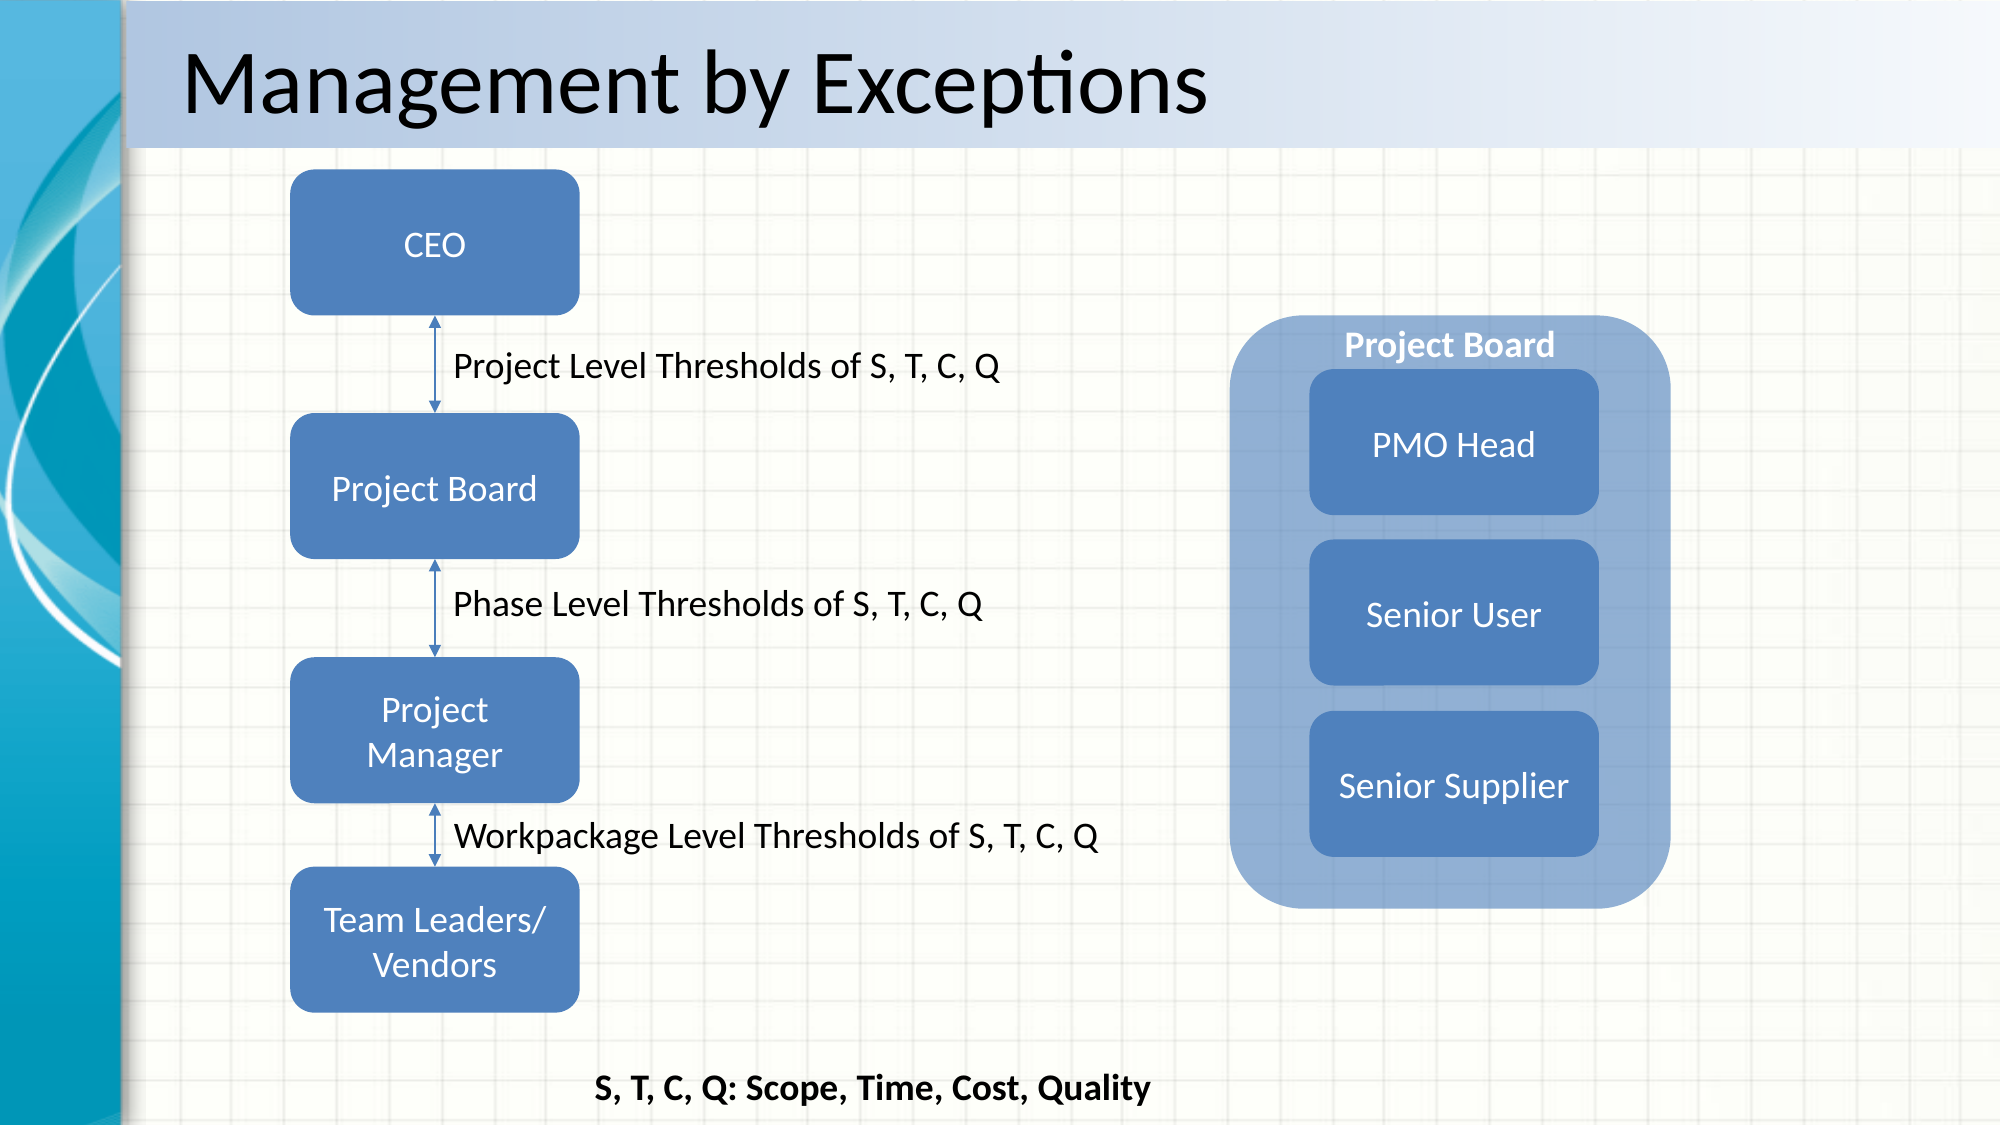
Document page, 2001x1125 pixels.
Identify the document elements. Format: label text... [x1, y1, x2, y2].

text_box Senior Supplier [1307, 708, 1602, 859]
text_box PMO Head [1307, 366, 1602, 518]
text_box Project Board [288, 410, 582, 562]
picture [0, 0, 2000, 1125]
text_box Senior User [1307, 537, 1602, 688]
text_box Workpackage Level Thresholds of S, T, C, Q [439, 803, 1114, 863]
text_box S, T, C, Q: Scope, Time, Cost, Quality [579, 1055, 1542, 1116]
text_box Team Leaders/ Vendors [288, 864, 582, 1015]
text_box Project Manager [288, 655, 582, 806]
title Management by Exceptions [166, 8, 1934, 146]
text_box Project Level Thresholds of S, T, C, Q [440, 333, 1016, 394]
text_box CEO [288, 167, 582, 318]
text_box Project Board [1227, 313, 1673, 911]
text_box Phase Level Thresholds of S, T, C, Q [440, 571, 999, 632]
